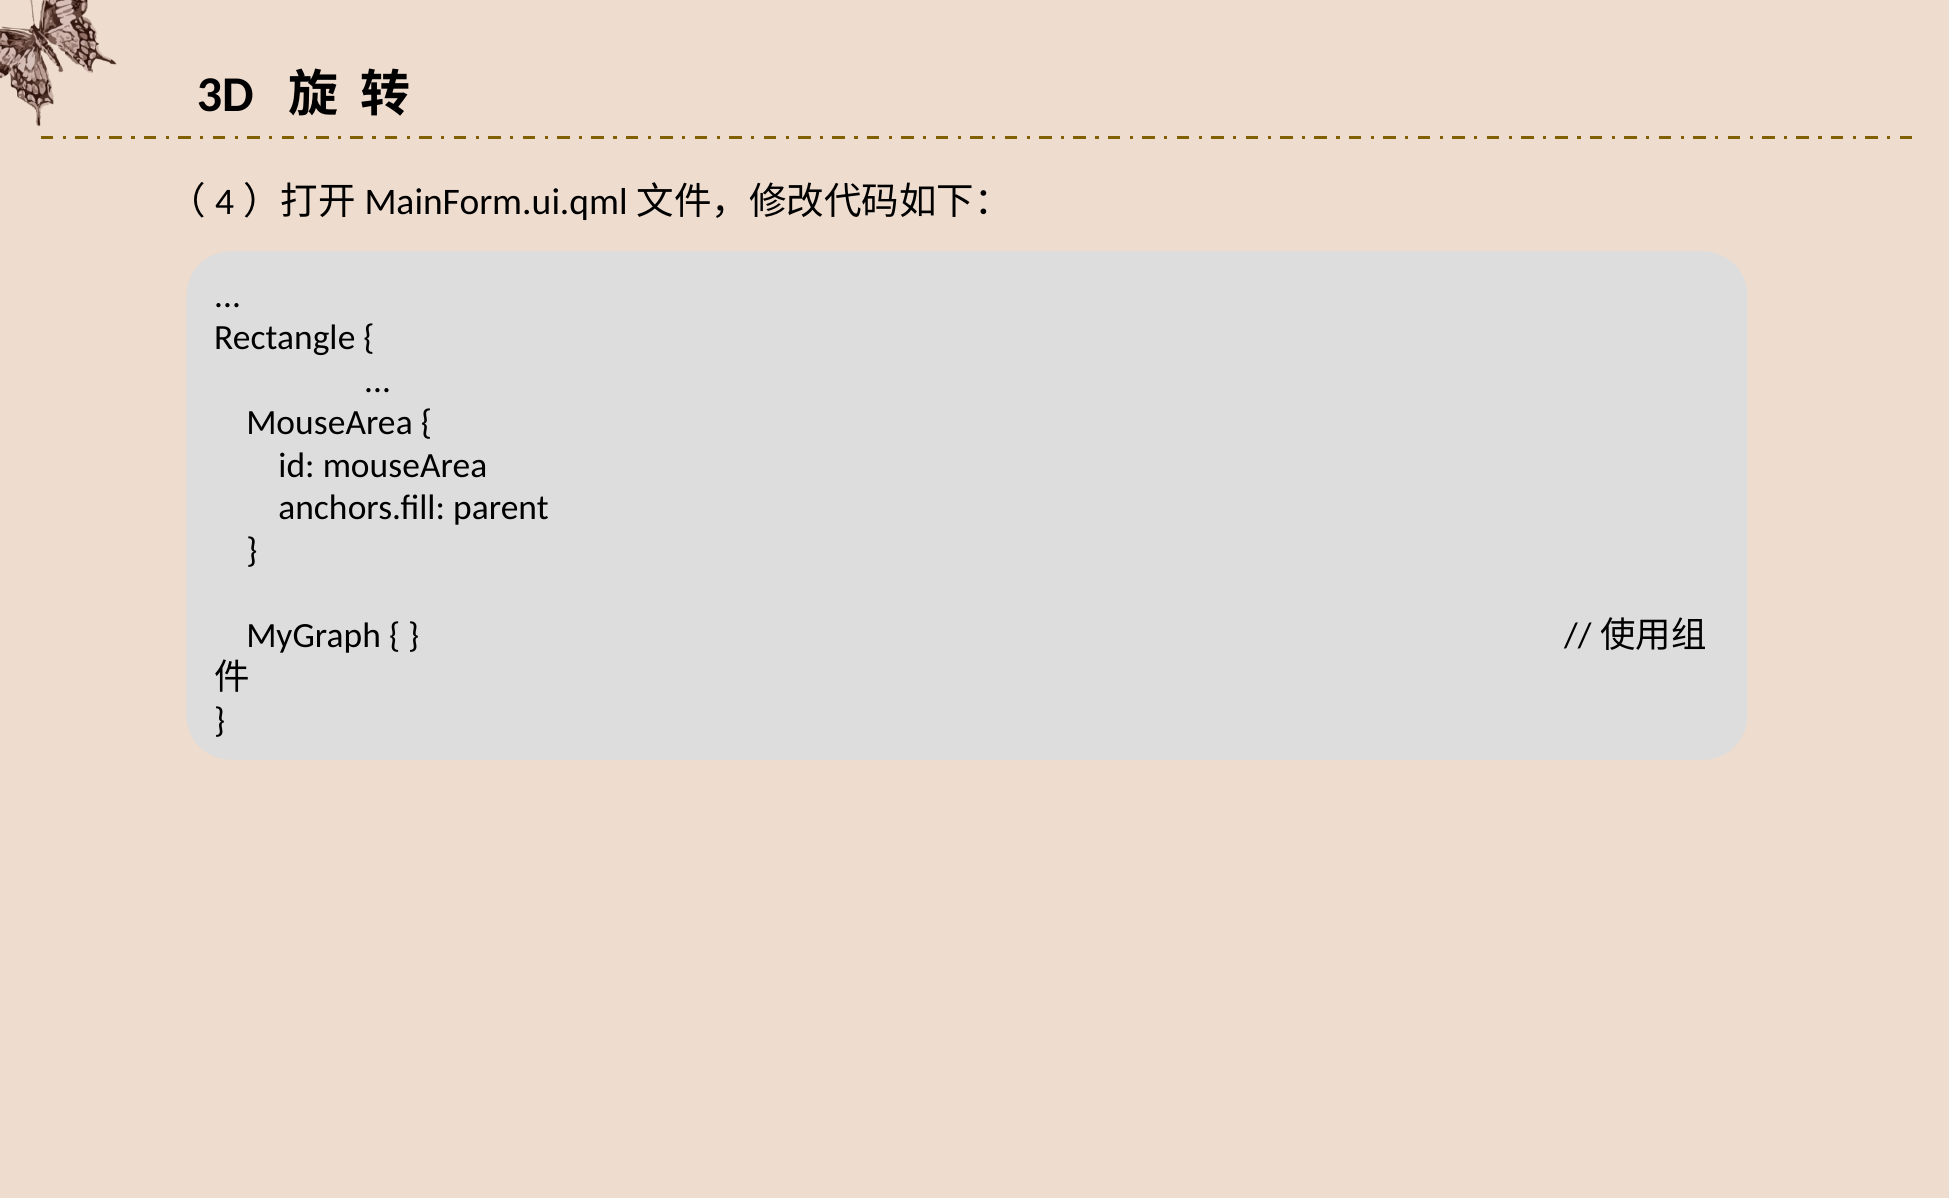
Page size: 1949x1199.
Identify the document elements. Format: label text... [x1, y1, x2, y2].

text_box （4）打开MainForm.ui.qml文件，修改代码如下： [153, 169, 1237, 230]
picture [0, 0, 142, 138]
text_box ... Rectangle { ... MouseArea { id: mouseArea anchors.fill: parent } MyGraph { } //使用组件 } [186, 251, 1748, 760]
text_box 3D 旋 转 [182, 53, 426, 129]
